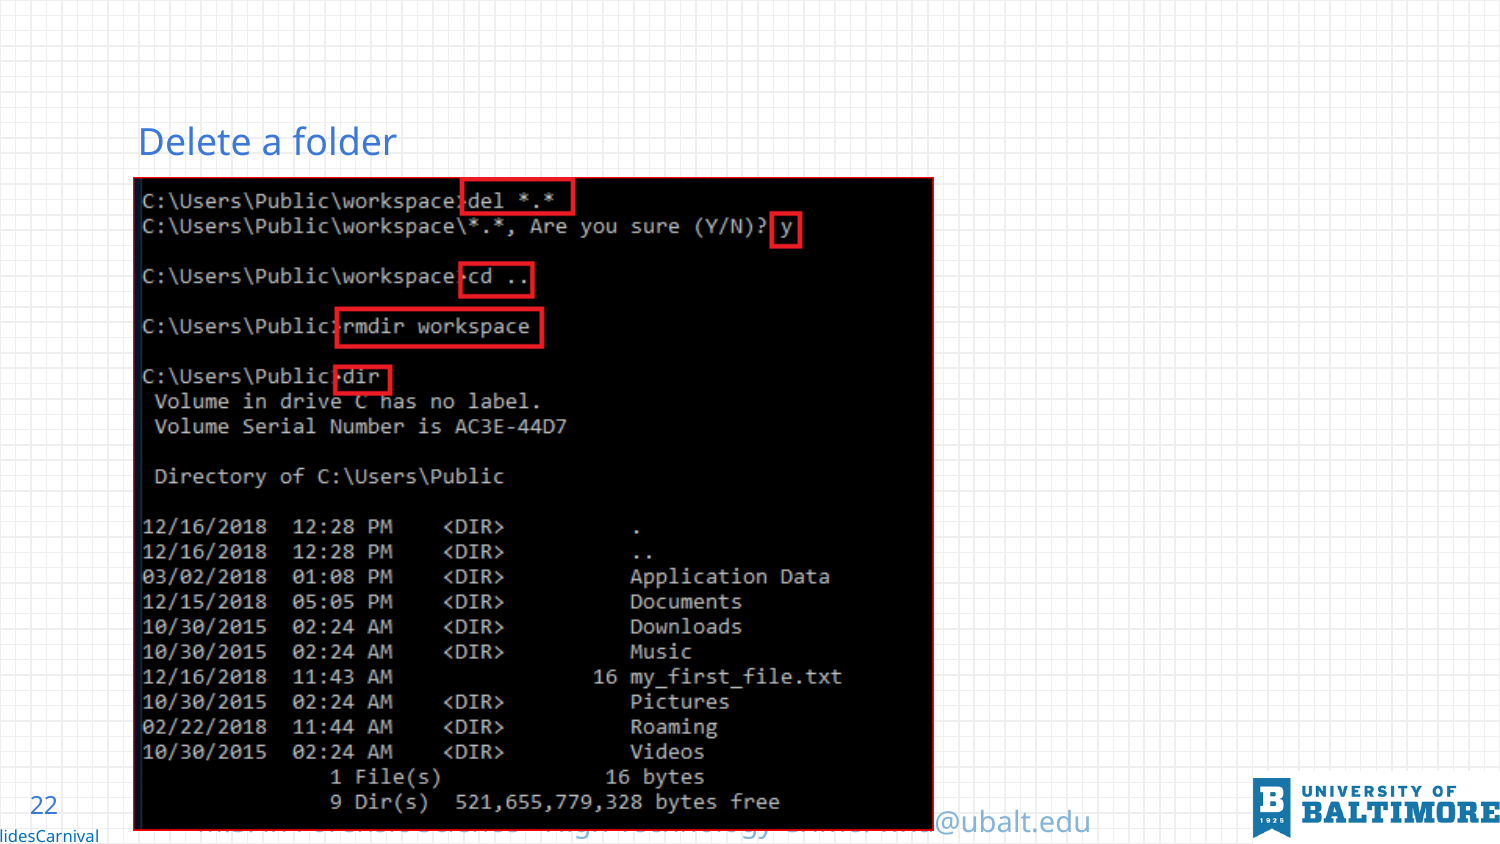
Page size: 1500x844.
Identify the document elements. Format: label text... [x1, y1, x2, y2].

title Delete a folder [122, 36, 1237, 178]
picture [133, 177, 935, 831]
picture [1253, 771, 1500, 844]
slide_number 22 [14, 774, 105, 840]
